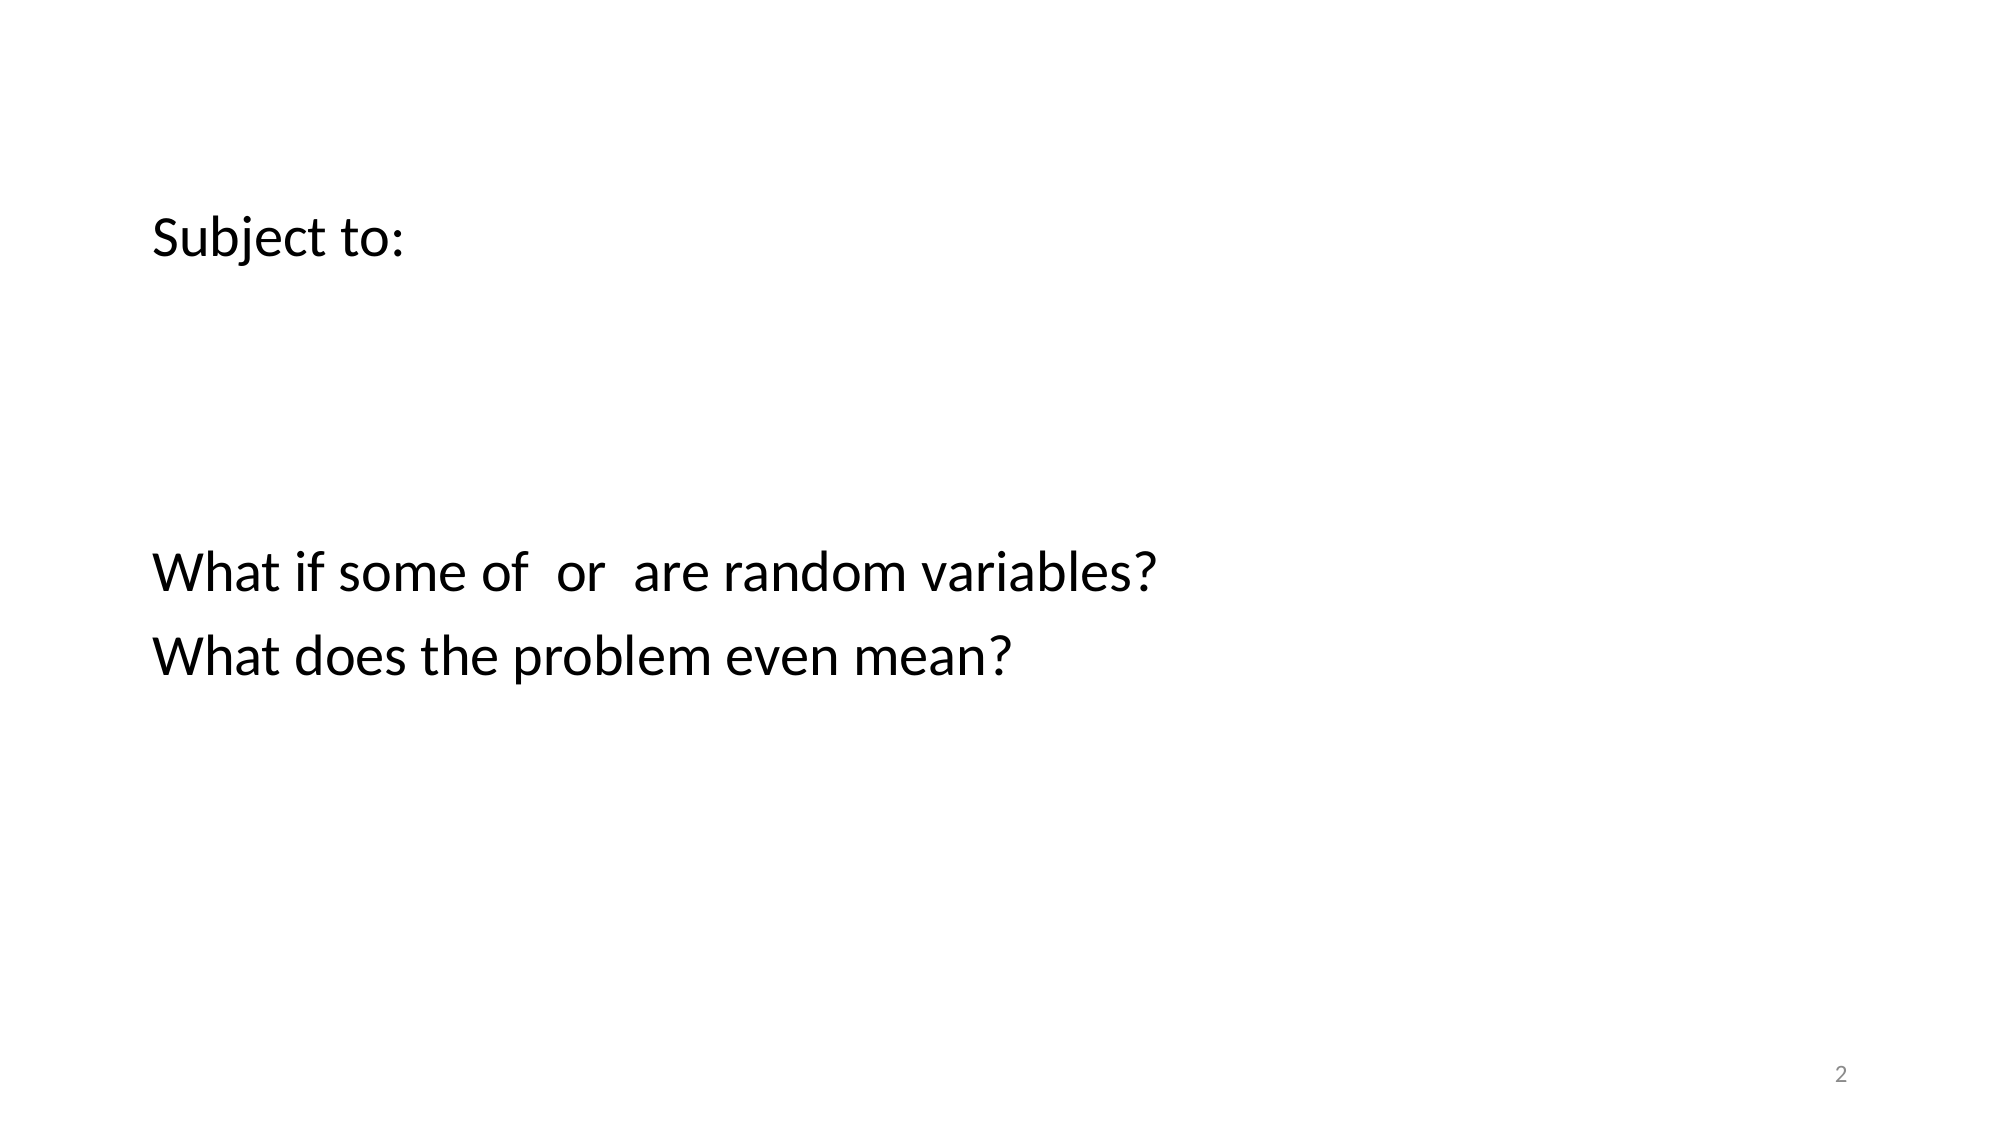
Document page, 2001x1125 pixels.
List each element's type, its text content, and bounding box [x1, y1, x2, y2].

slide_number 2 [1412, 1042, 1863, 1103]
